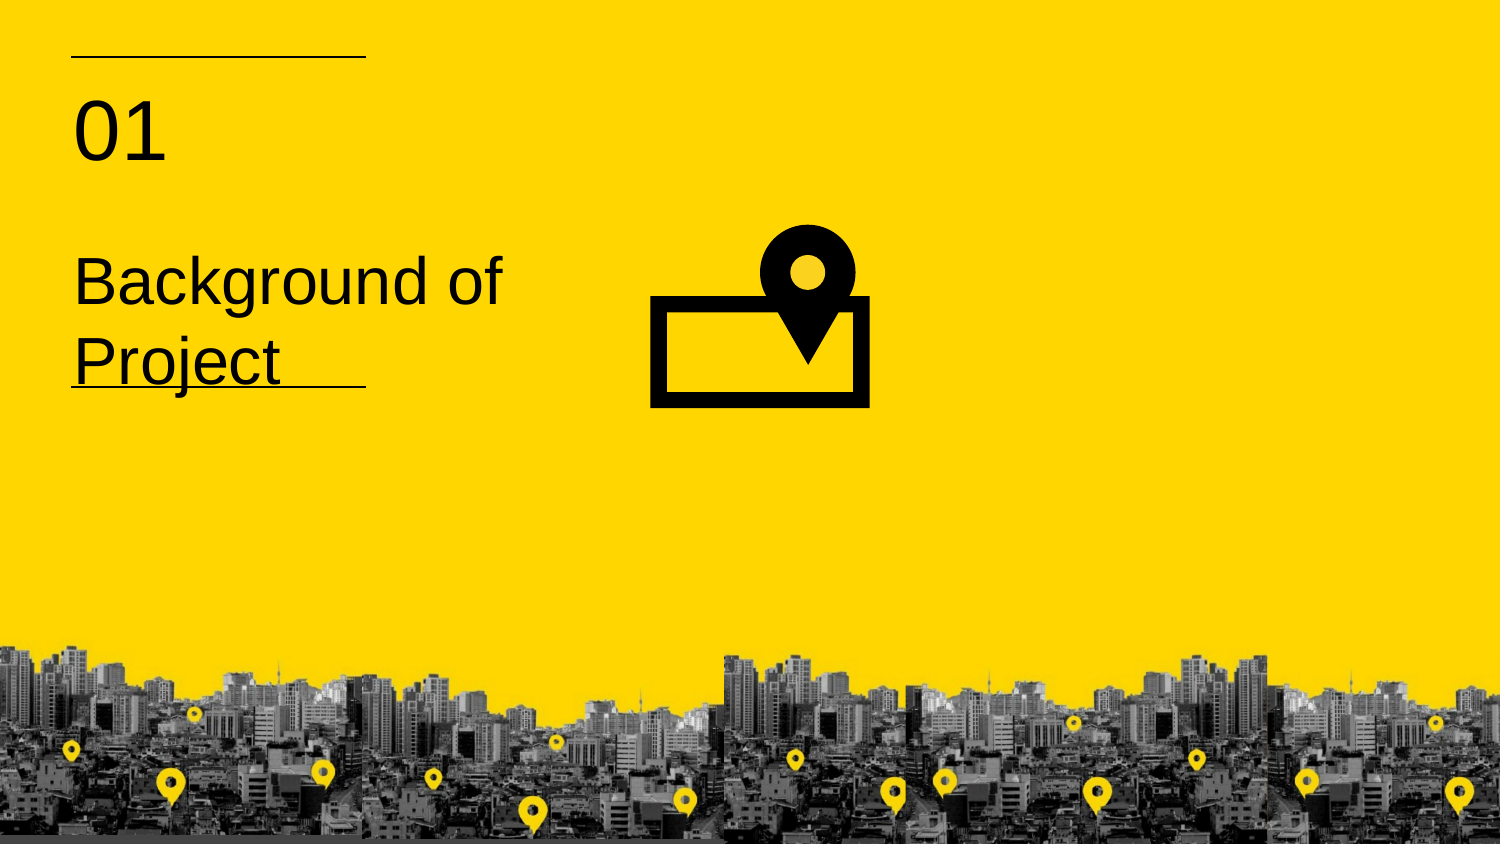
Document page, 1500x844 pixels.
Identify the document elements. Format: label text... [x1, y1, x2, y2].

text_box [0, 606, 1500, 844]
text_box [0, 0, 1500, 606]
text_box 01 Background of Project [62, 69, 648, 388]
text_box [650, 224, 870, 409]
